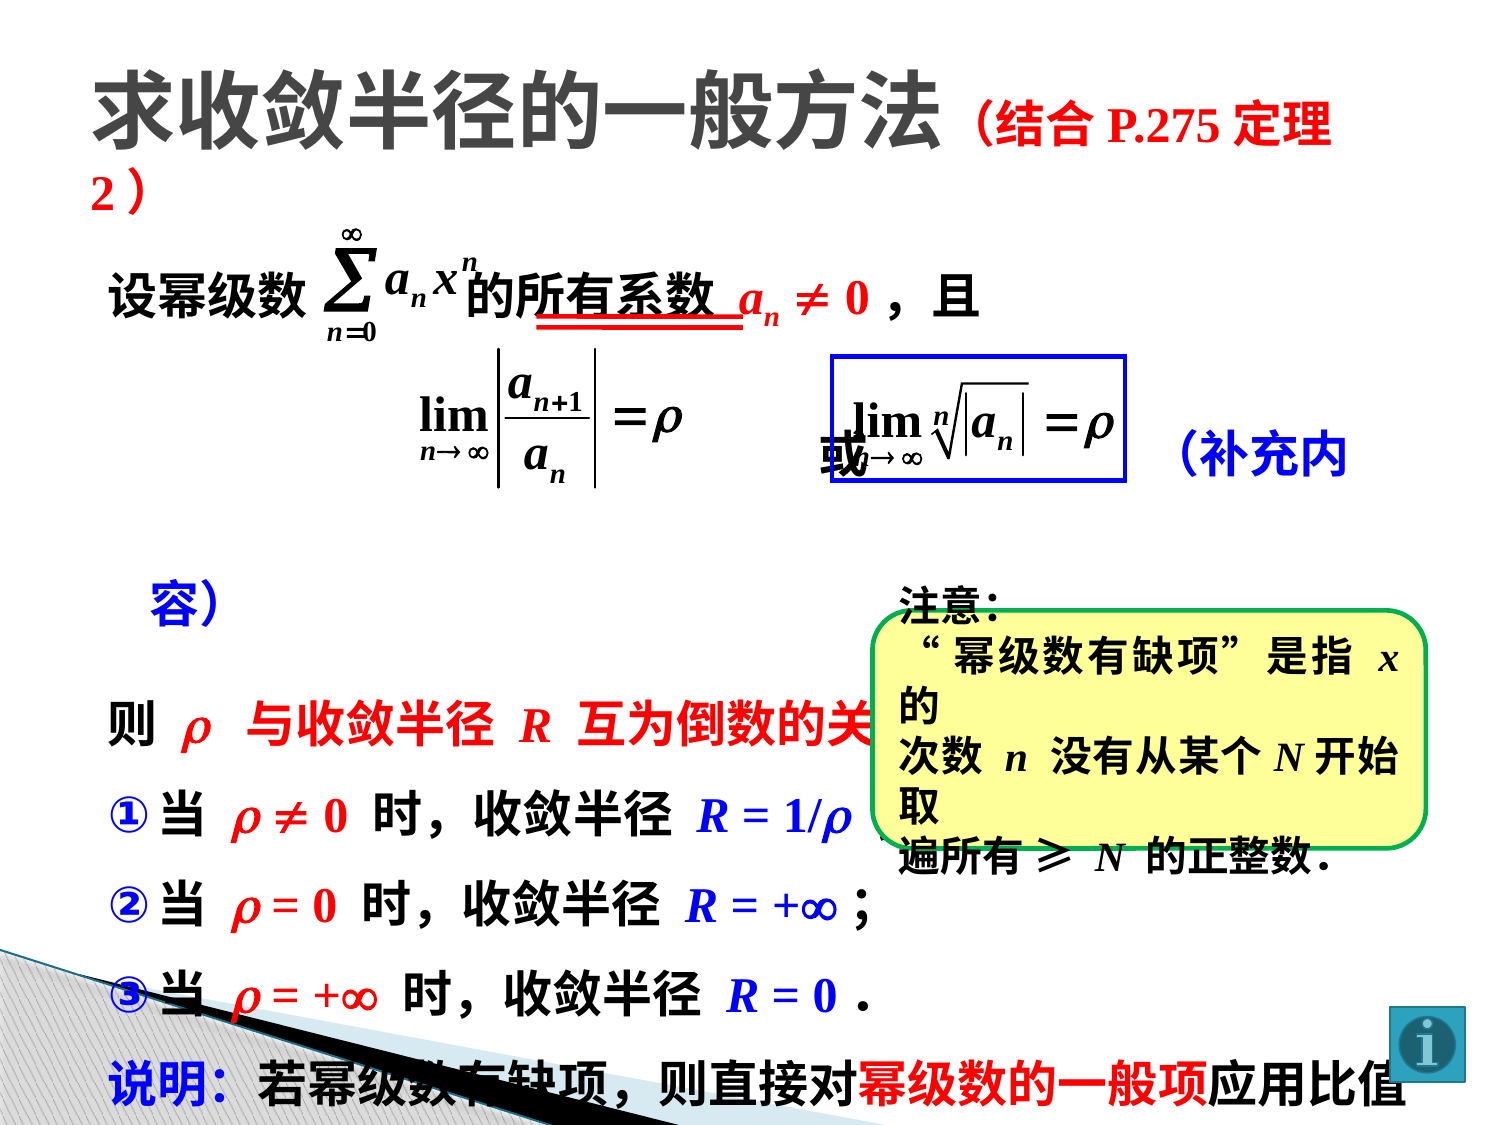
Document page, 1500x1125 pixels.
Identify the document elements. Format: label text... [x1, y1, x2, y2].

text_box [316, 210, 493, 353]
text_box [411, 339, 692, 499]
title 求收敛半径的一般方法（结合P.275定理2） [75, 45, 1425, 233]
text_box [832, 356, 1125, 481]
text_box [1385, 1003, 1469, 1087]
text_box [845, 370, 1126, 480]
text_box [536, 316, 744, 328]
list 设幂级数 的所有系数 an  0，且 或 （补充内容） 则 r 与收敛半径 R 互为倒数的关系，即 当 r  0 时，收敛半径 R = 1/r ； 当 r = 0 时，收敛半径 R = +； 当 r = + 时，收敛半径 R = 0． 说明：若幂级数有缺项，则直接对幂级数的一般项应用比值 审敛法或根值审敛法来判断幂级数的收敛性． [74, 242, 1442, 1125]
text_box 注意： “幂级数有缺项”是指 x 的 次数 n 没有从某个N开始取 遍所有 ≥ N 的正整数． [872, 610, 1426, 849]
